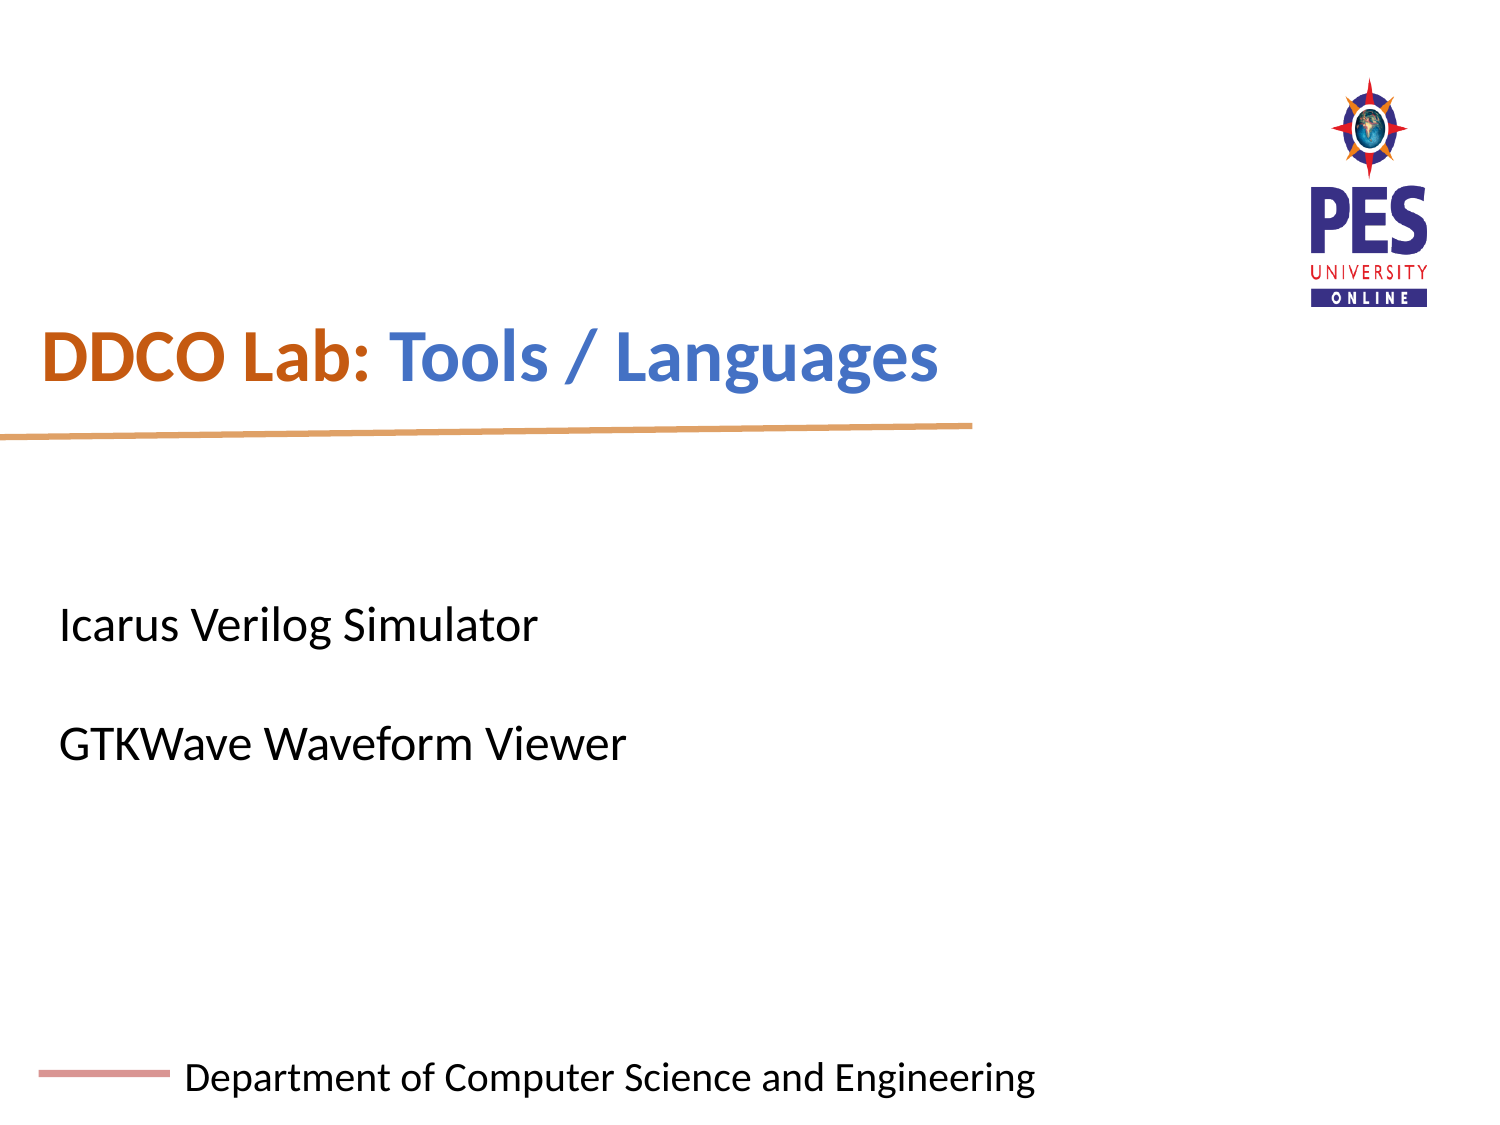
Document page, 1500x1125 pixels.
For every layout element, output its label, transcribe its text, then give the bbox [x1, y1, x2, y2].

picture [1311, 76, 1427, 307]
text_box Icarus Verilog Simulator GTKWave Waveform Viewer [56, 589, 630, 771]
title DDCO Lab: Tools / Languages [39, 427, 942, 495]
text_box Department of Computer Science and Engineering [182, 1047, 1037, 1100]
title DDCO Lab: Tools / Languages [39, 304, 942, 436]
text_box [38, 1069, 170, 1078]
